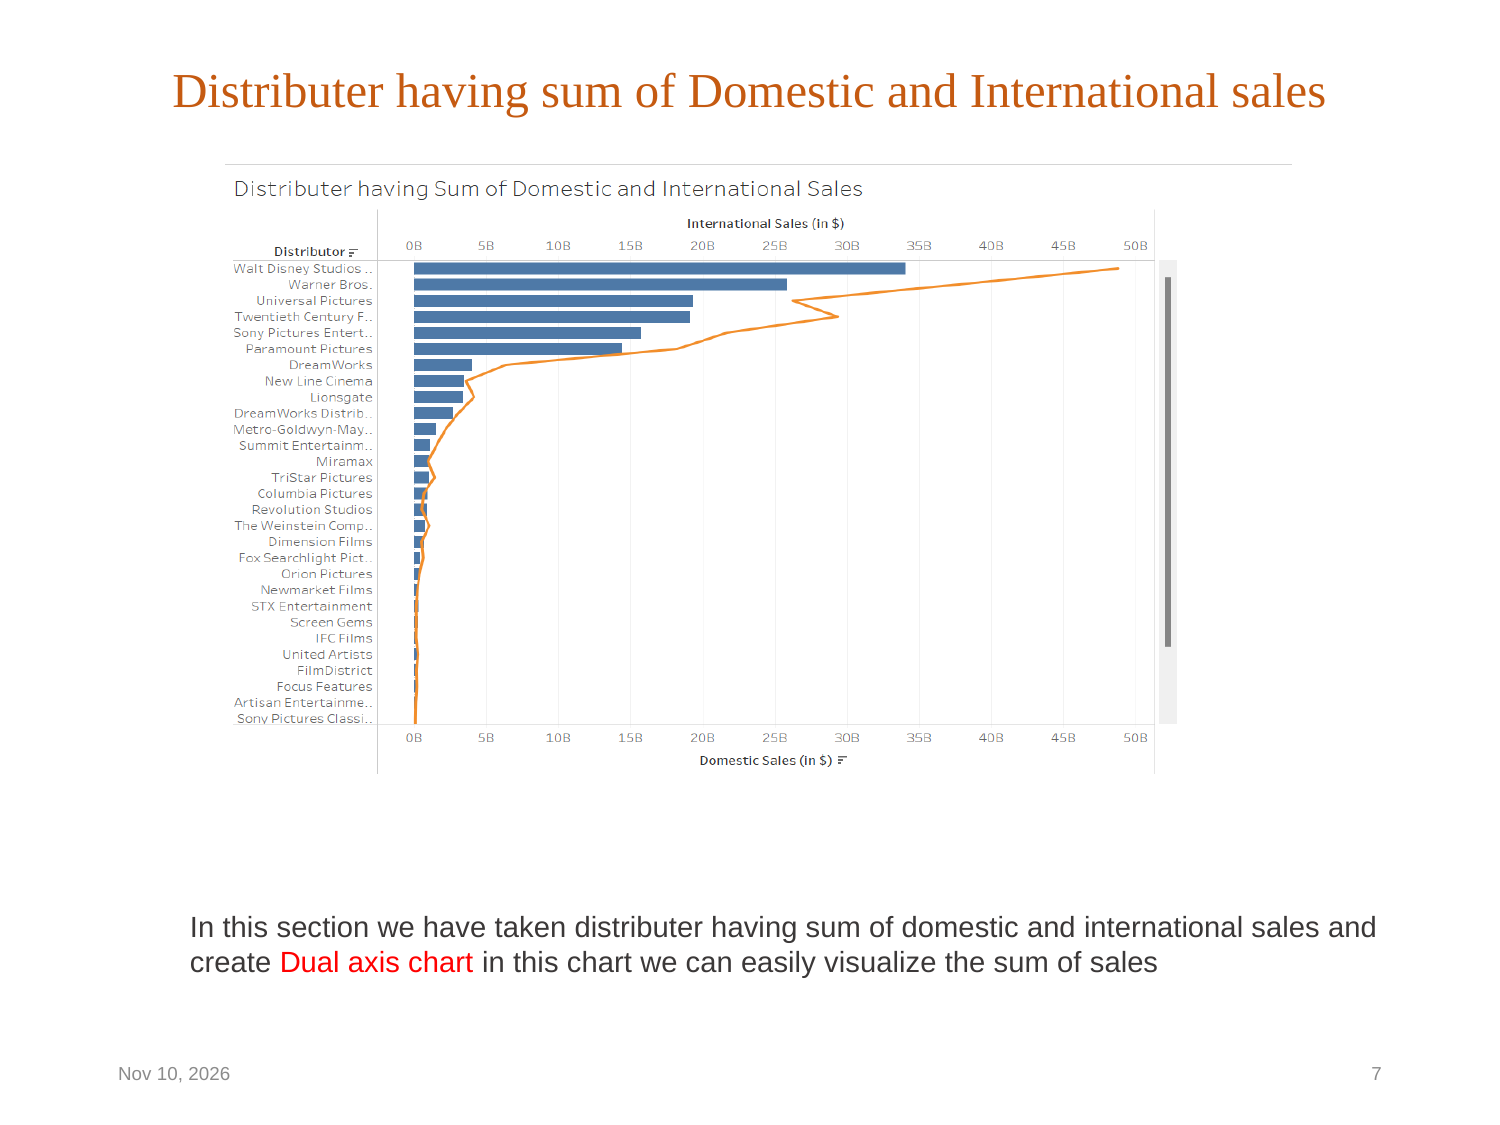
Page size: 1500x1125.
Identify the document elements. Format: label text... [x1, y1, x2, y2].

slide_number 26-Mar-22 [103, 1042, 441, 1103]
slide_number 7 [1059, 1042, 1397, 1103]
picture [224, 164, 1292, 774]
footer In this section we have taken distributer having sum of domestic and international sales and create Dual axis chart in this chart we can easily visualize the sum of sales [174, 825, 1397, 1063]
title Distributer having sum of Domestic and International sales [75, 45, 1425, 138]
